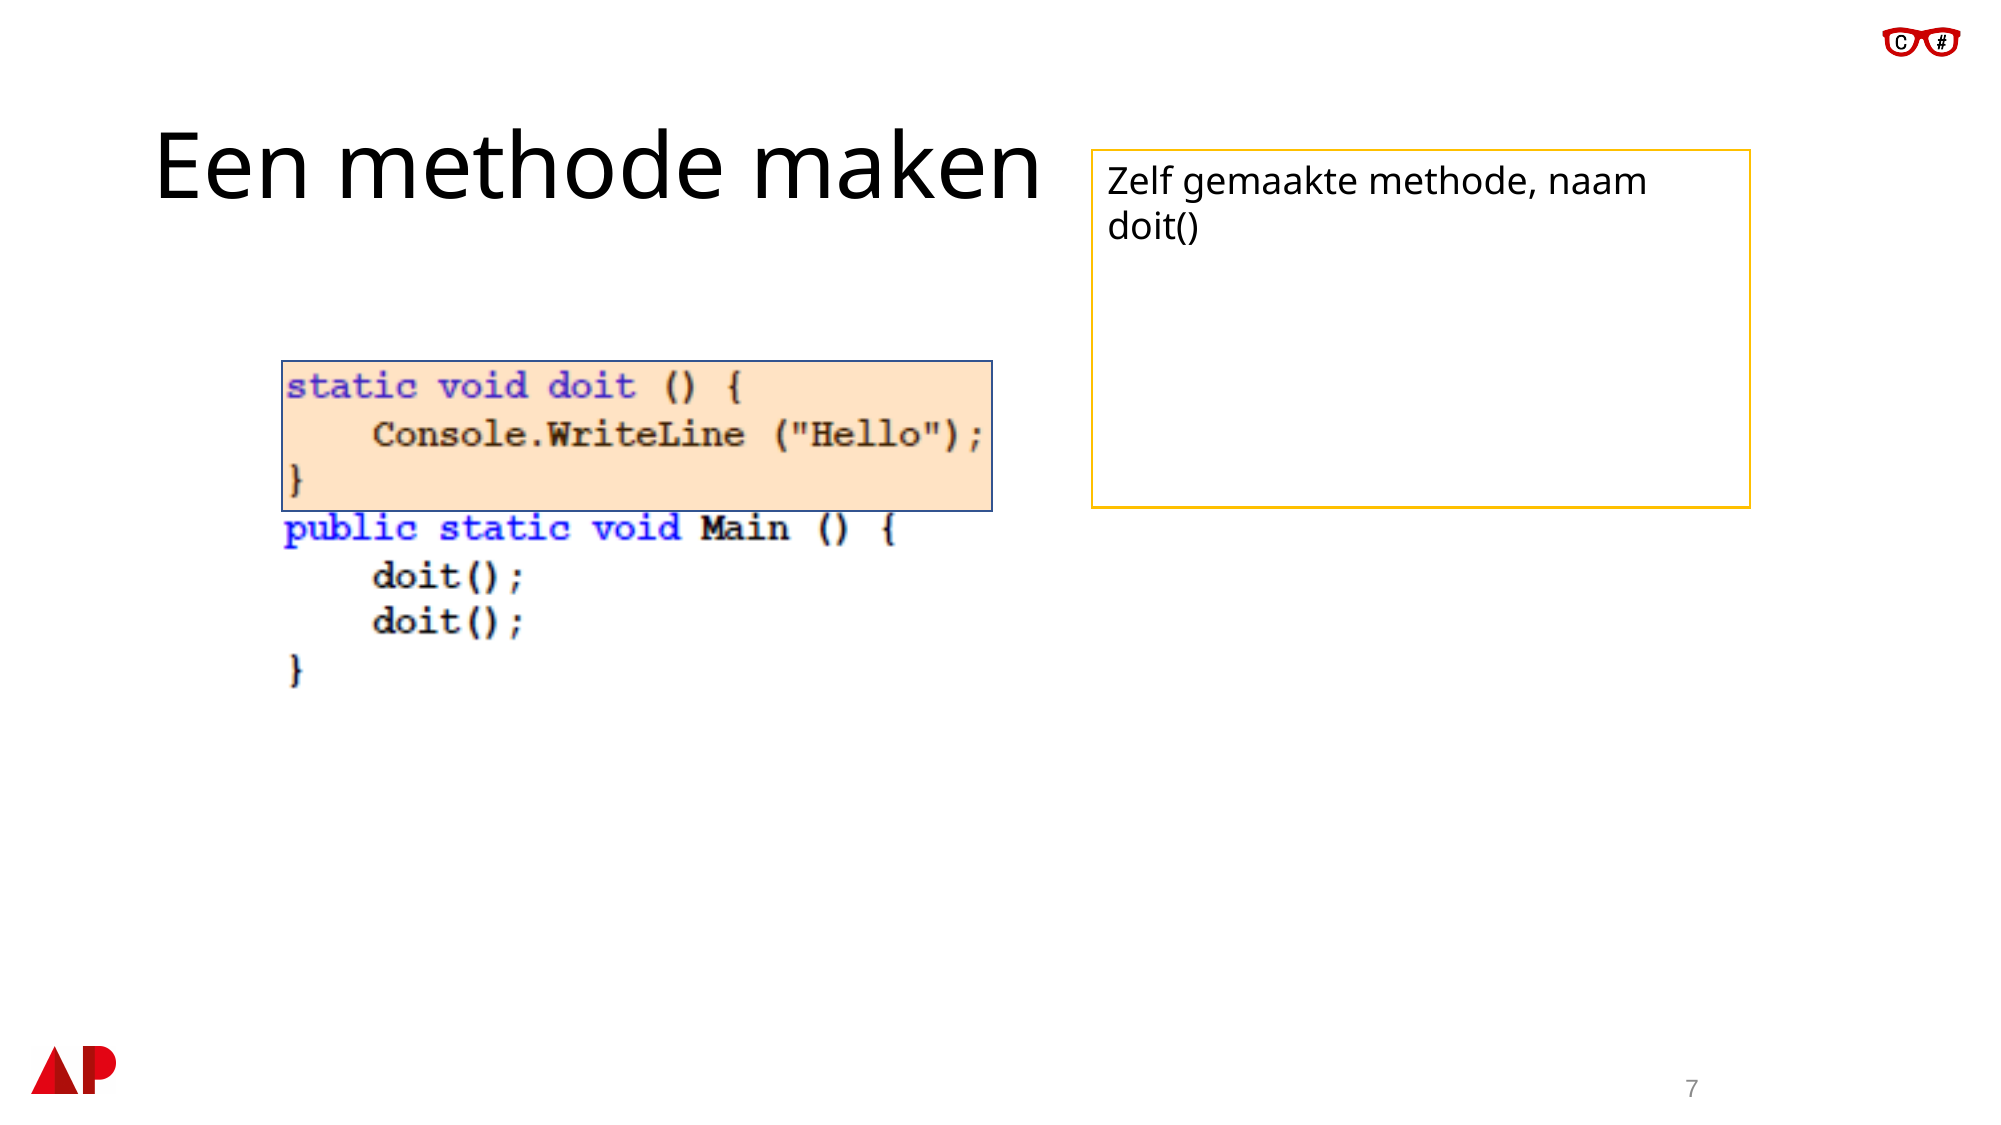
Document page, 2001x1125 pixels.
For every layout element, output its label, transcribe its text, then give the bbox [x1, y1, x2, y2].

slide_number 7 [1319, 1061, 1715, 1113]
text_box Zelf gemaakte methode, naam doit() [1091, 149, 1751, 509]
picture [1879, 0, 1964, 85]
title Een methode maken [137, 59, 1863, 278]
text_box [184, 361, 1025, 690]
picture [31, 1046, 116, 1094]
